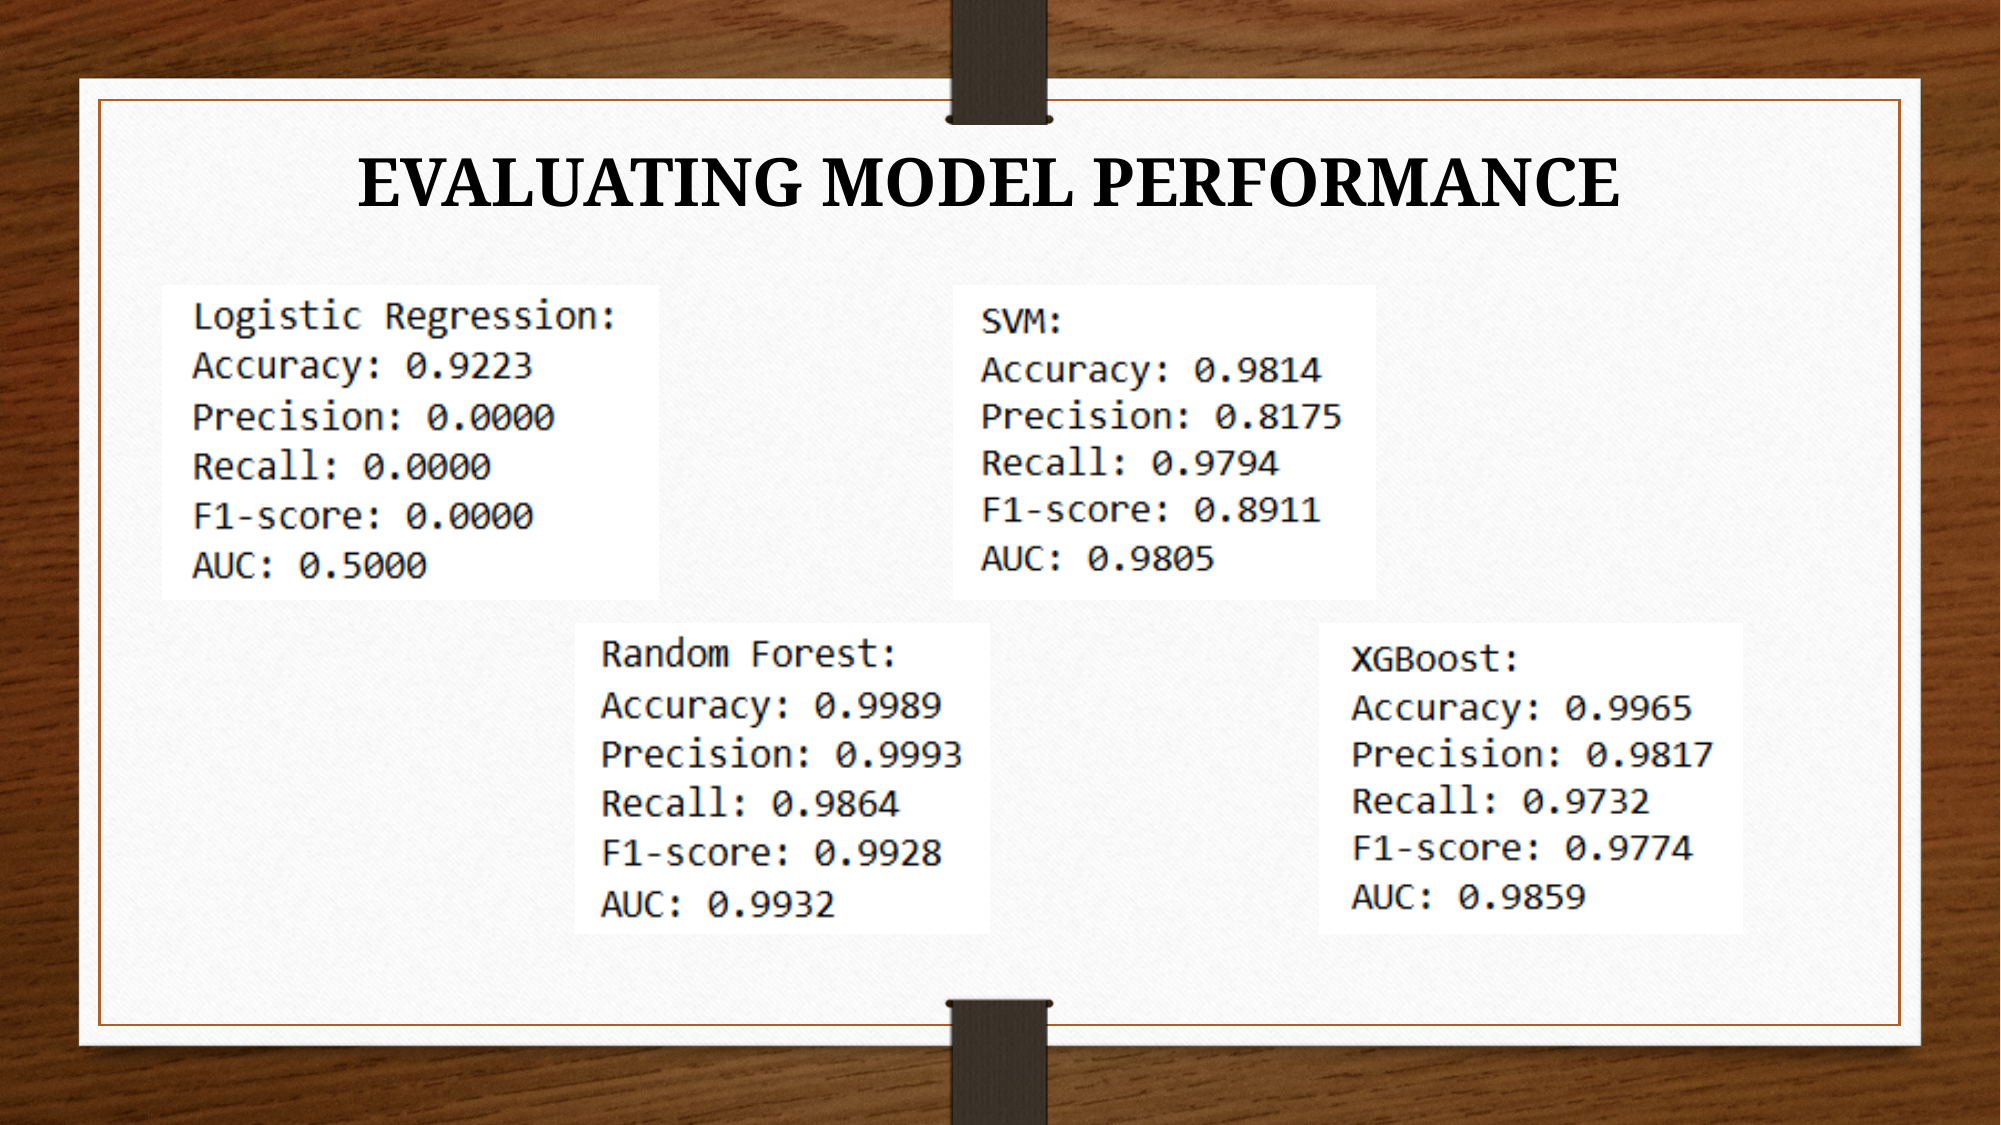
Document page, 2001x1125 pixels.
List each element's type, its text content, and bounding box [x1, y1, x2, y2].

text_box EVALUATING MODEL PERFORMANCE [187, 132, 1793, 227]
picture [0, 0, 948, 1125]
picture [101, 0, 2001, 1125]
